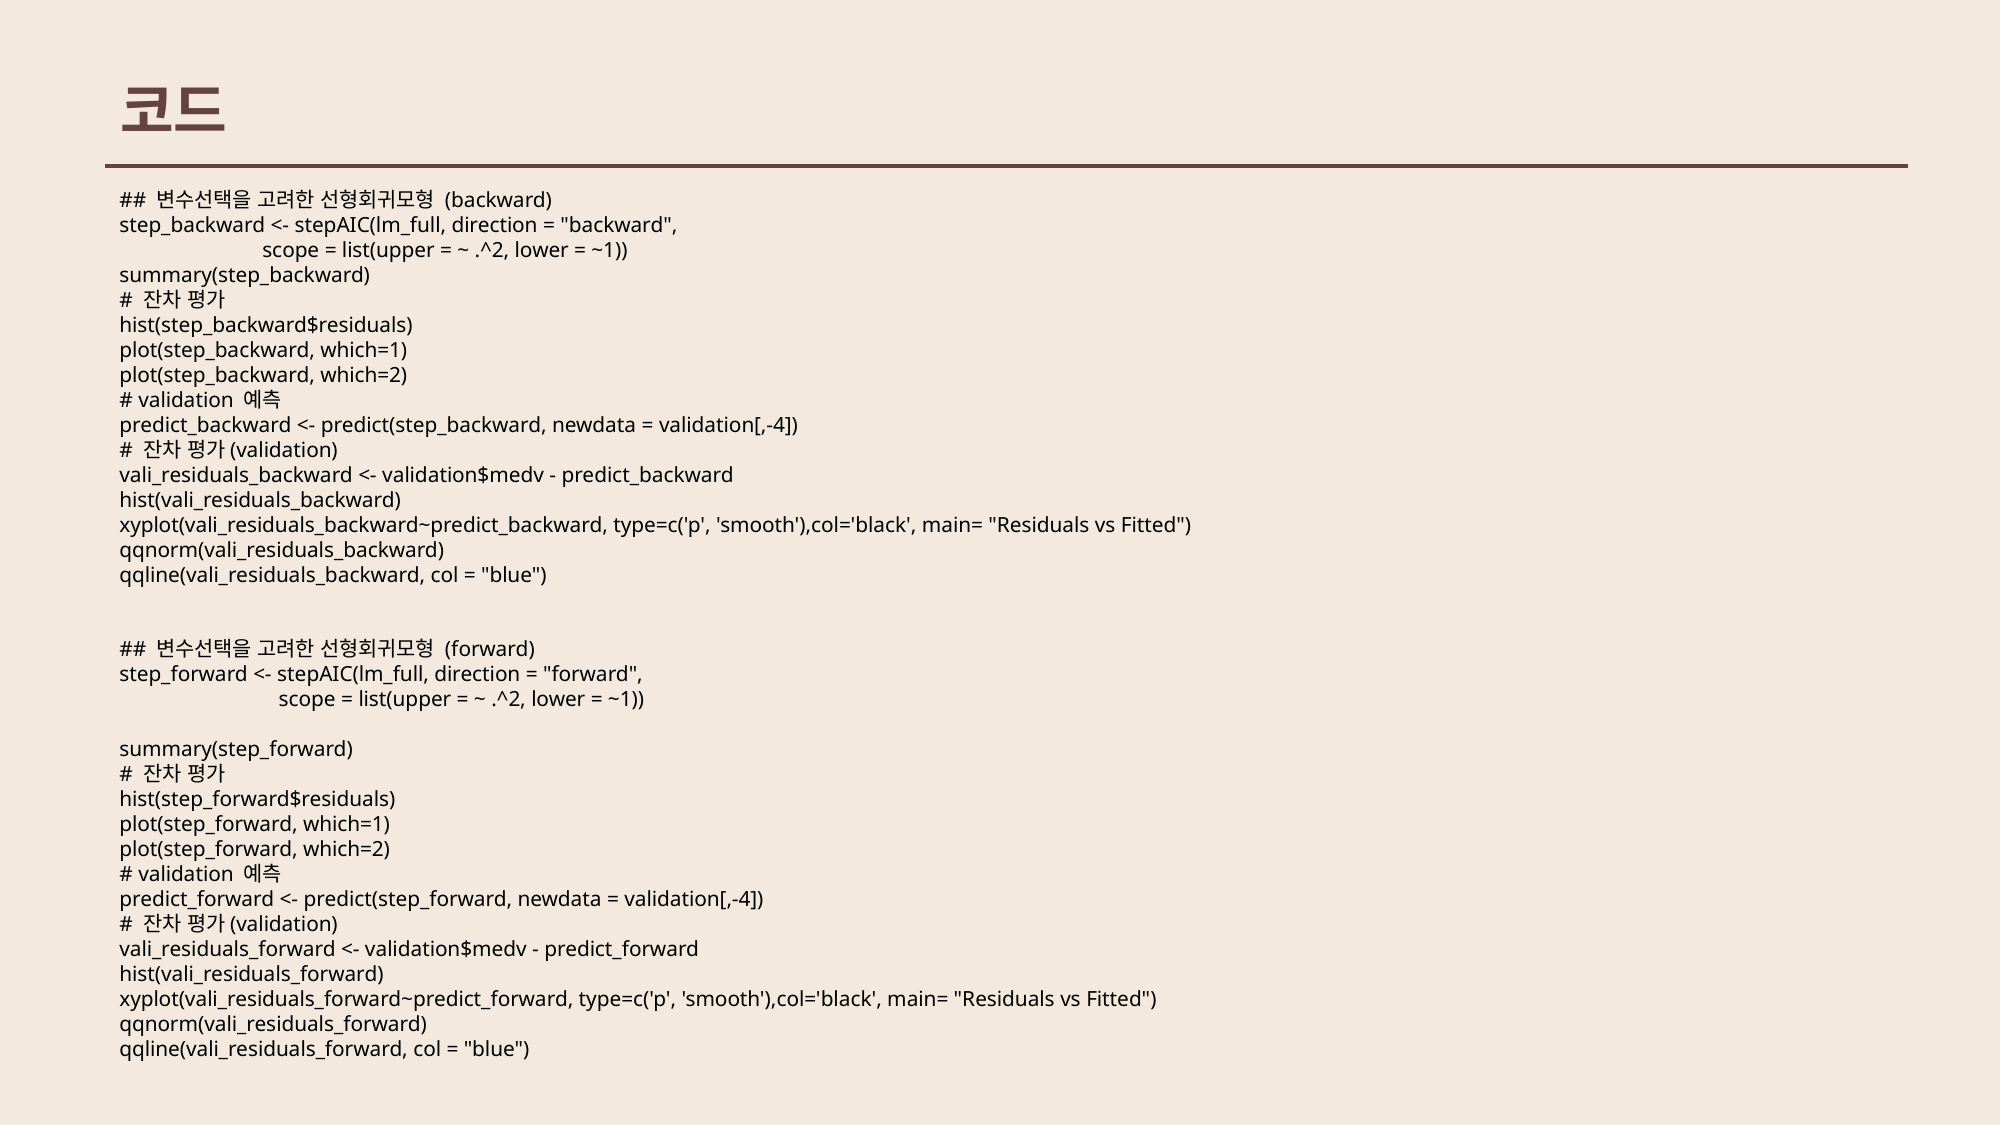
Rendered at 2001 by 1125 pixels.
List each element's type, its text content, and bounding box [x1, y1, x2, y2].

text_box ## 변수선택을 고려한 선형회귀모형 (backward) step_backward <- stepAIC(lm_full, direction = "backward", scope = list(upper = ~ .^2, lower = ~1)) summary(step_backward) # 잔차 평가 hist(step_backward$residuals) plot(step_backward, which=1) plot(step_backward, which=2) # validation 예측 predict_backward <- predict(step_backward, newdata = validation[,-4]) # 잔차 평가(validation) vali_residuals_backward <- validation$medv - predict_backward hist(vali_residuals_backward) xyplot(vali_residuals_backward~predict_backward, type=c('p', 'smooth'),col='black', main= "Residuals vs Fitted") qqnorm(vali_residuals_backward) qqline(vali_residuals_backward, col = "blue") ## 변수선택을 고려한 선형회귀모형 (forward) step_forward <- stepAIC(lm_full, direction = "forward", scope = list(upper = ~ .^2, lower = ~1)) summary(step_forward) # 잔차 평가 hist(step_forward$residuals) plot(step_forward, which=1) plot(step_forward, which=2) # validation 예측 predict_forward <- predict(step_forward, newdata = validation[,-4]) # 잔차 평가(validation) vali_residuals_forward <- validation$medv - predict_forward hist(vali_residuals_forward) xyplot(vali_residuals_forward~predict_forward, type=c('p', 'smooth'),col='black', main= "Residuals vs Fitted") qqnorm(vali_residuals_forward) qqline(vali_residuals_forward, col = "blue") [104, 179, 1446, 1069]
text_box 코드 [105, 67, 1253, 152]
